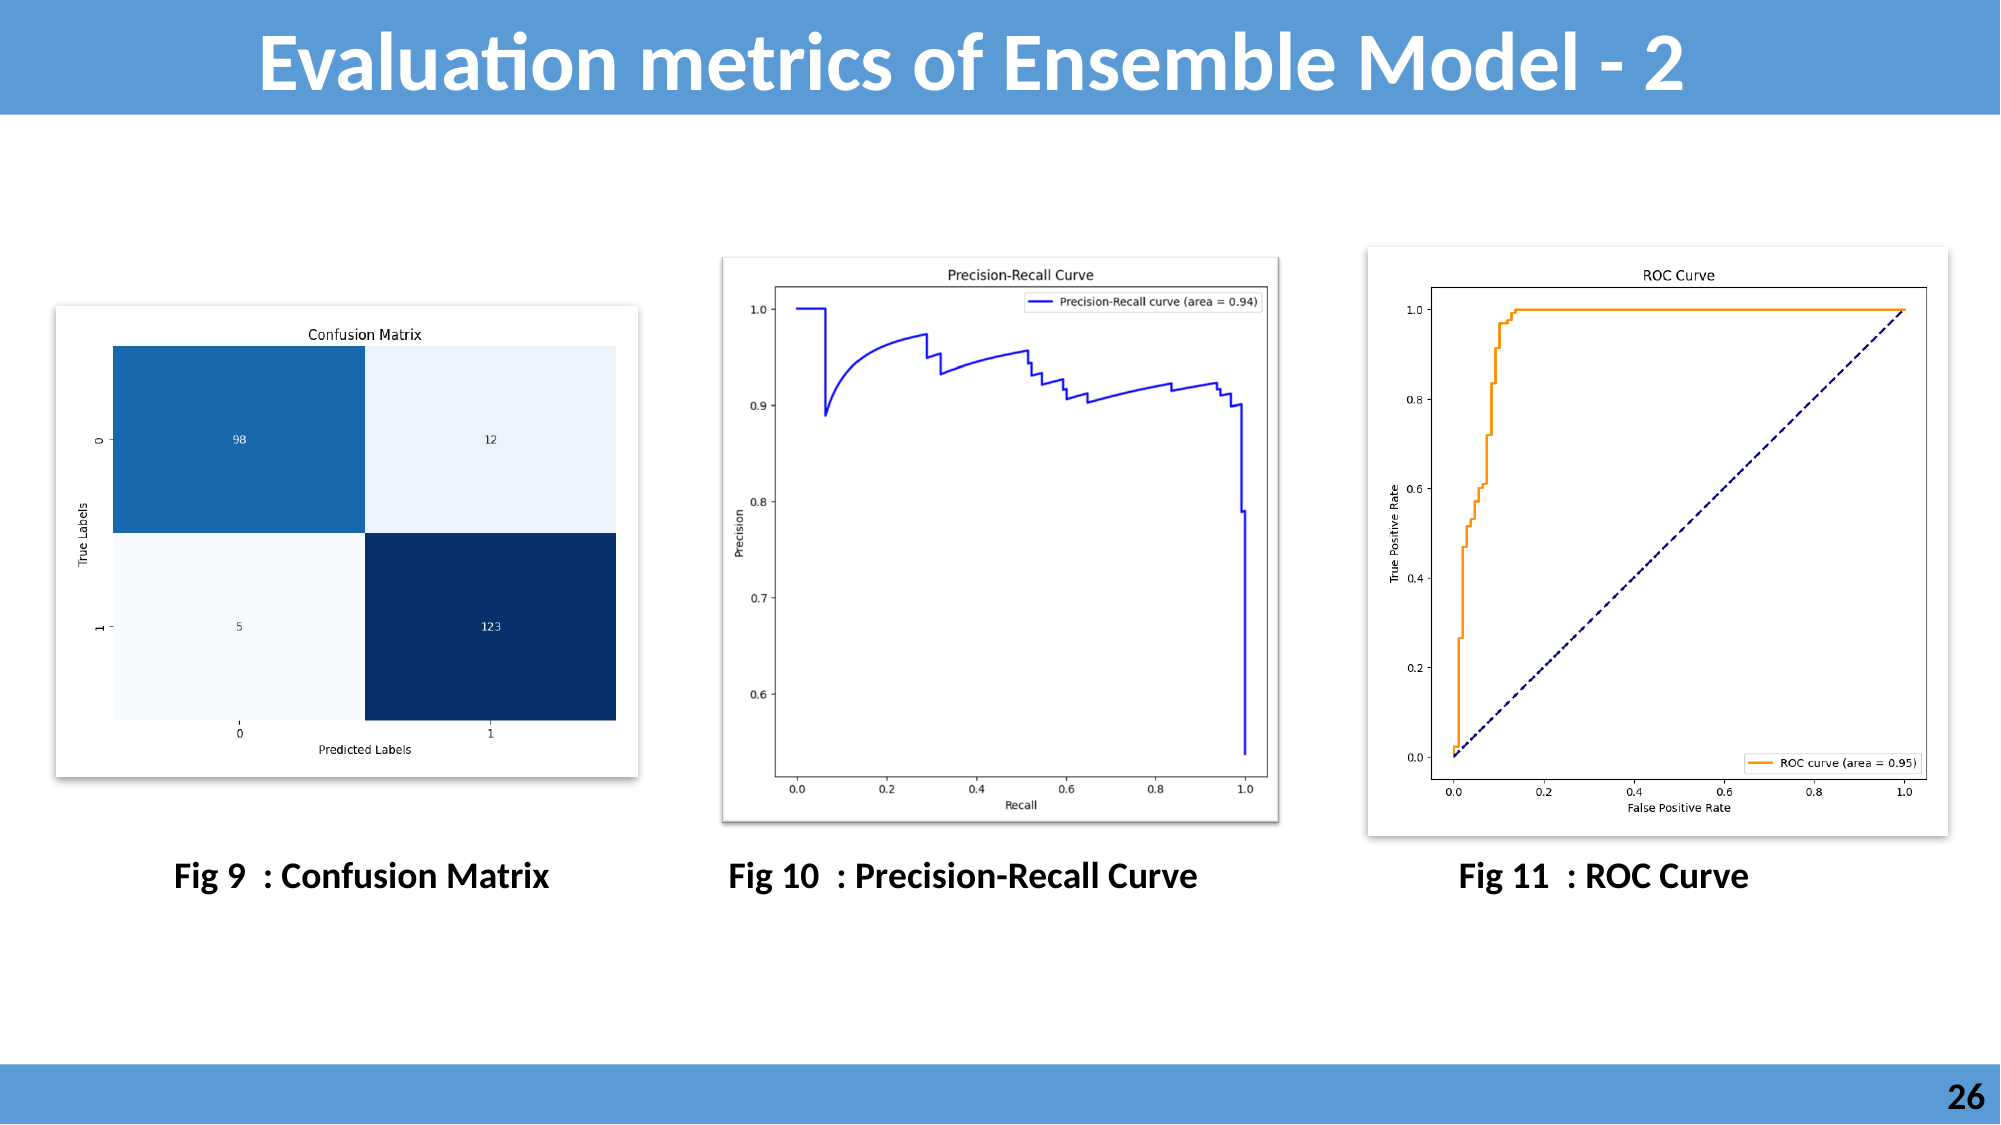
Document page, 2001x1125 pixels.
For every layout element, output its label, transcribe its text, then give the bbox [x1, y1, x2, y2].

picture [1382, 261, 1934, 822]
text_box 26 [0, 1064, 2000, 1125]
text_box Fig 9 : Confusion Matrix [159, 843, 624, 903]
text_box Fig 11 : ROC Curve [1444, 843, 1914, 903]
picture [70, 320, 624, 763]
text_box Fig 10 : Precision-Recall Curve [714, 843, 1326, 903]
picture [714, 251, 1286, 832]
text_box Evaluation metrics of Ensemble Model - 2 [0, 0, 2000, 115]
